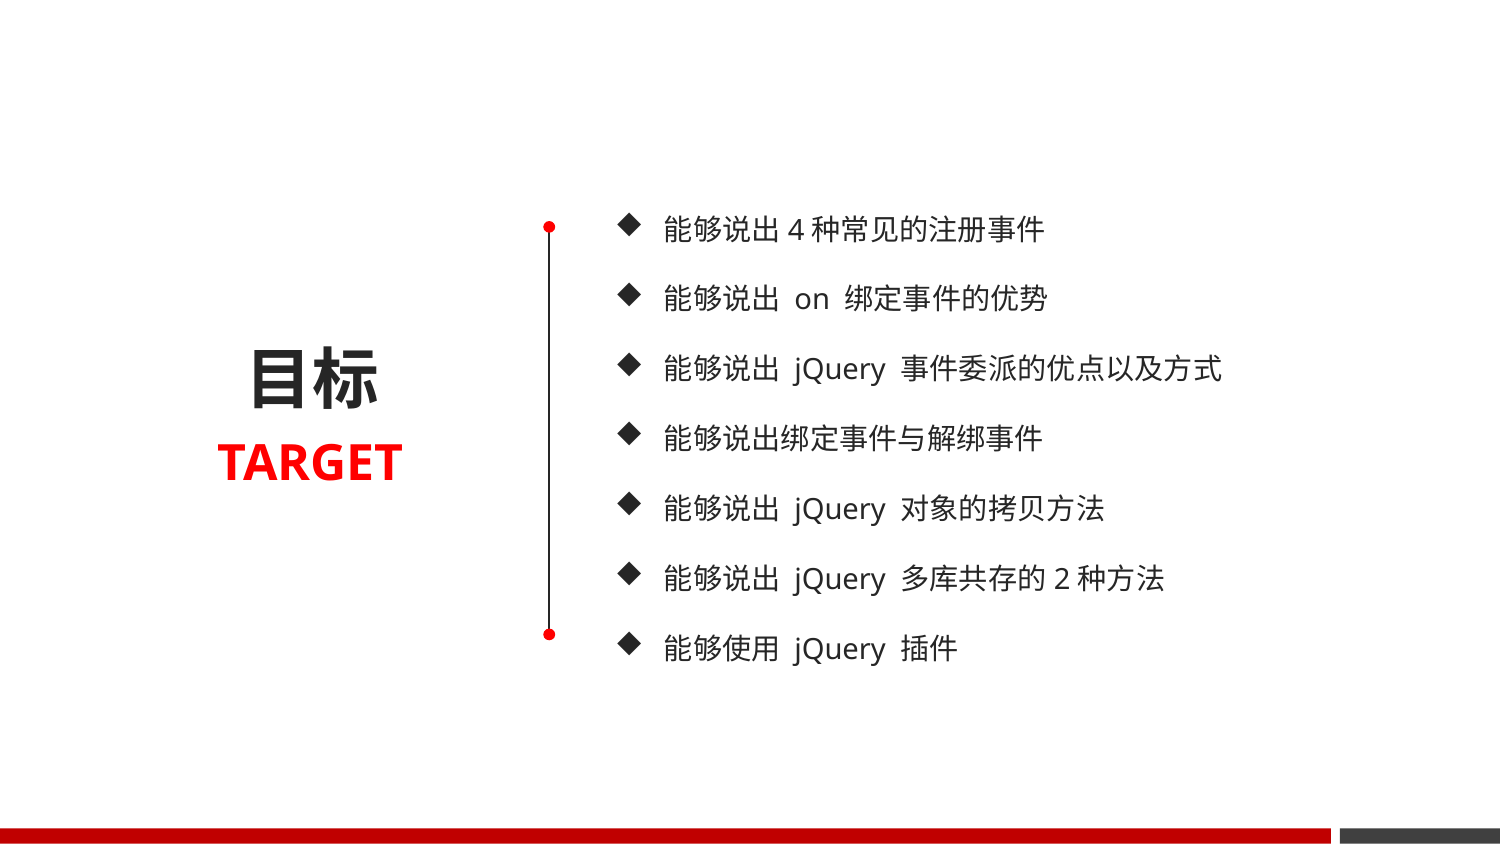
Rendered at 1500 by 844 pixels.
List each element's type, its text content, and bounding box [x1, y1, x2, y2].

text_box TARGET [206, 422, 544, 507]
text_box 能够说出4种常见的注册事件 能够说出 on 绑定事件的优势 能够说出 jQuery 事件委派的优点以及方式 能够说出绑定事件与解绑事件 能够说出 jQuery 对象的拷贝方法 能够说出 jQuery 多库共存的2种方法 能够使用 jQuery 插件 [600, 168, 1309, 813]
text_box 目标 [171, 315, 454, 449]
text_box [541, 219, 558, 234]
text_box [541, 628, 558, 643]
